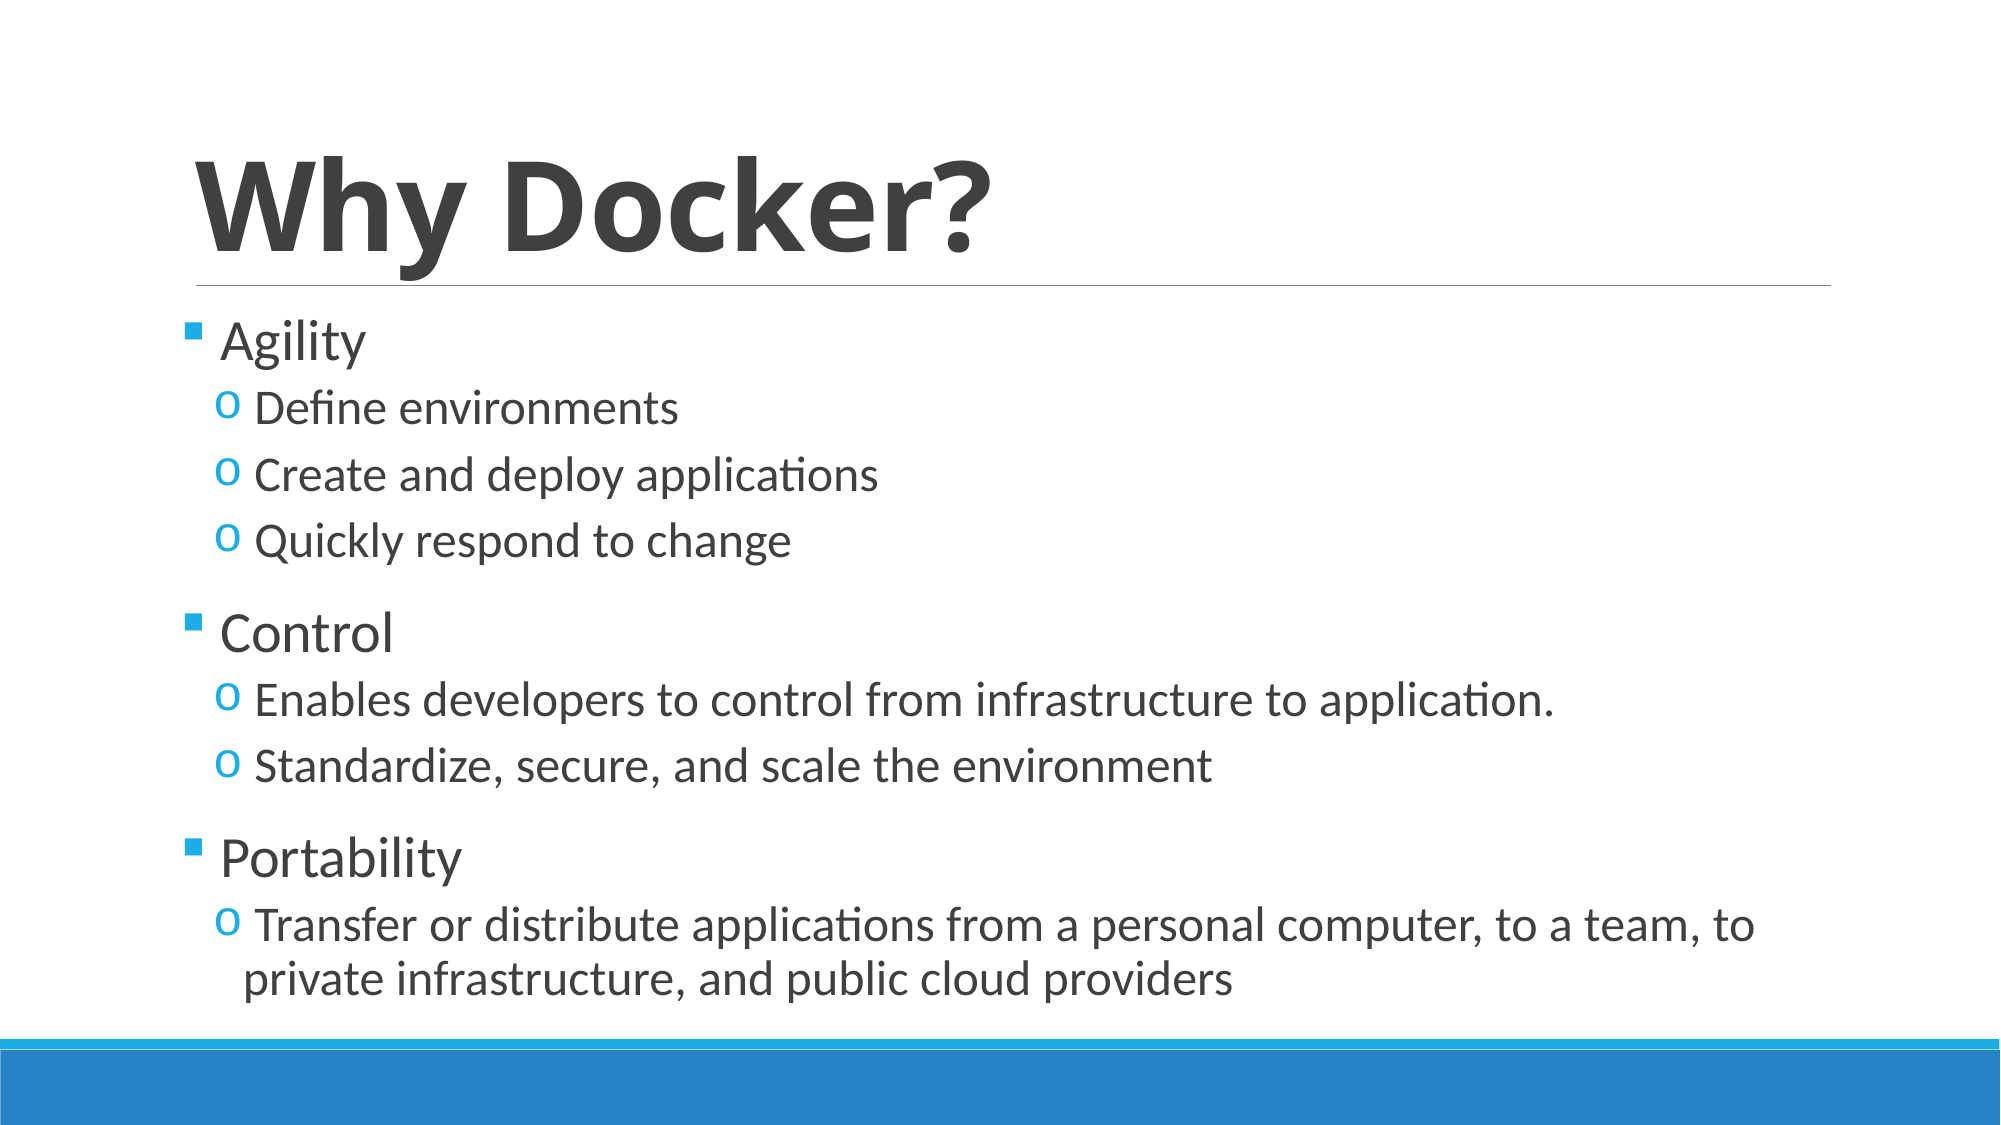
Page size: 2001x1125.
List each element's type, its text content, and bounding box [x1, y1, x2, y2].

title Why Docker? [180, 47, 1830, 285]
list Agility Define environments Create and deploy applications Quickly respond to change Control Enables developers to control from infrastructure to application. Standardize, secure, and scale the environment Portability Transfer or distribute applications from a personal computer, to a team, to private infrastructure, and public cloud providers [180, 302, 1830, 963]
